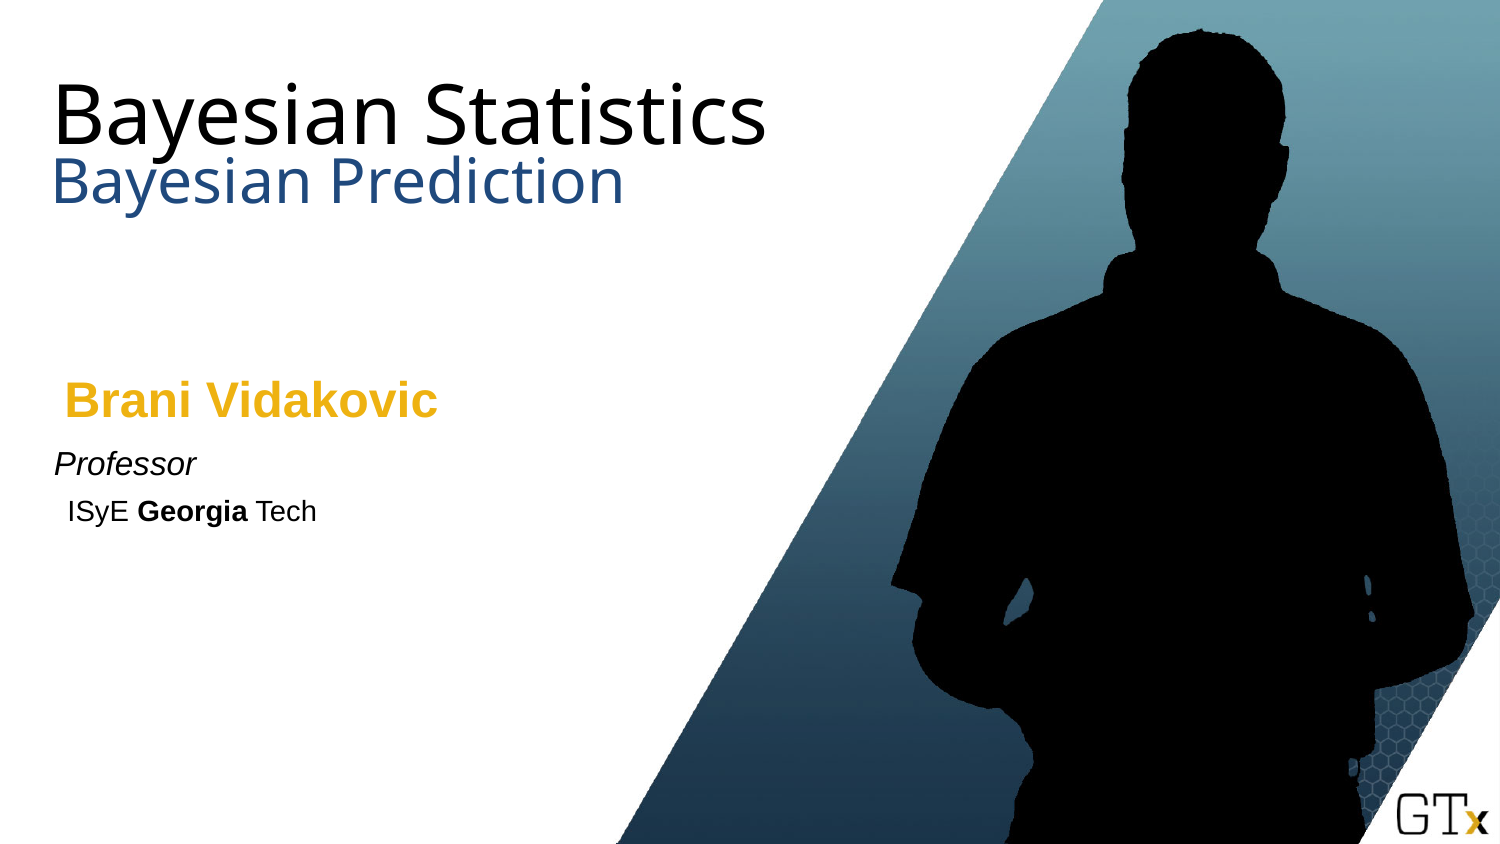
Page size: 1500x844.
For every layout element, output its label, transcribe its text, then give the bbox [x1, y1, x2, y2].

list Professor [39, 434, 842, 477]
picture [0, 0, 1500, 844]
text_box Bayesian Prediction [35, 133, 902, 223]
list ISyE Georgia Tech [52, 485, 759, 539]
list Brani Vidakovic [35, 377, 742, 449]
text_box Bayesian Statistics [37, 53, 971, 310]
